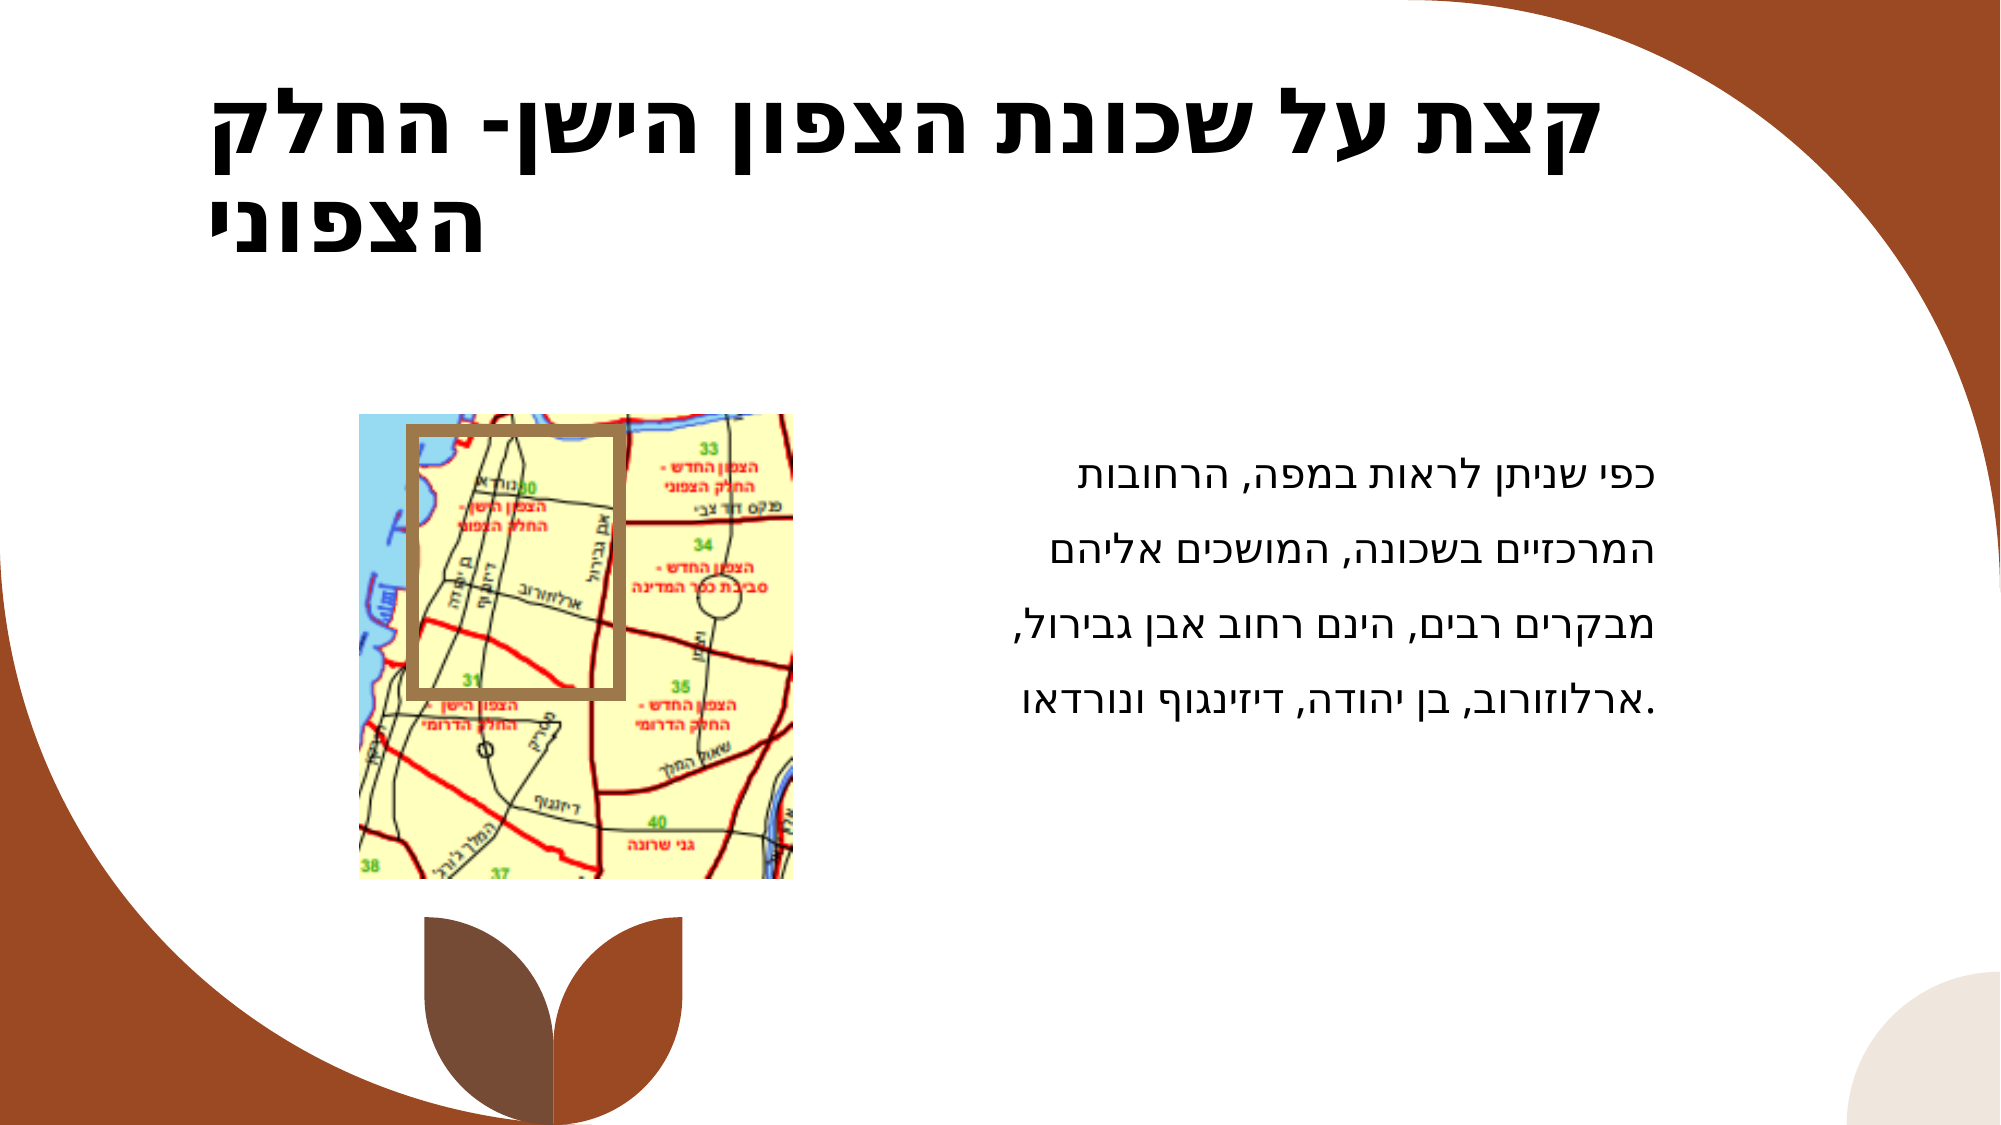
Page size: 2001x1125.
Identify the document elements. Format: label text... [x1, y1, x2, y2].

title קצת על שכונת הצפון הישן- החלק הצפוני [191, 62, 1796, 280]
picture [359, 414, 794, 879]
list כפי שניתן לראות במפה, הרחובות המרכזיים בשכונה, המושכים אליהם מבקרים רבים, הינם רחוב אבן גבירול, ארלוזורוב, בן יהודה, דיזינגוף ונורדאו. [914, 414, 1672, 879]
